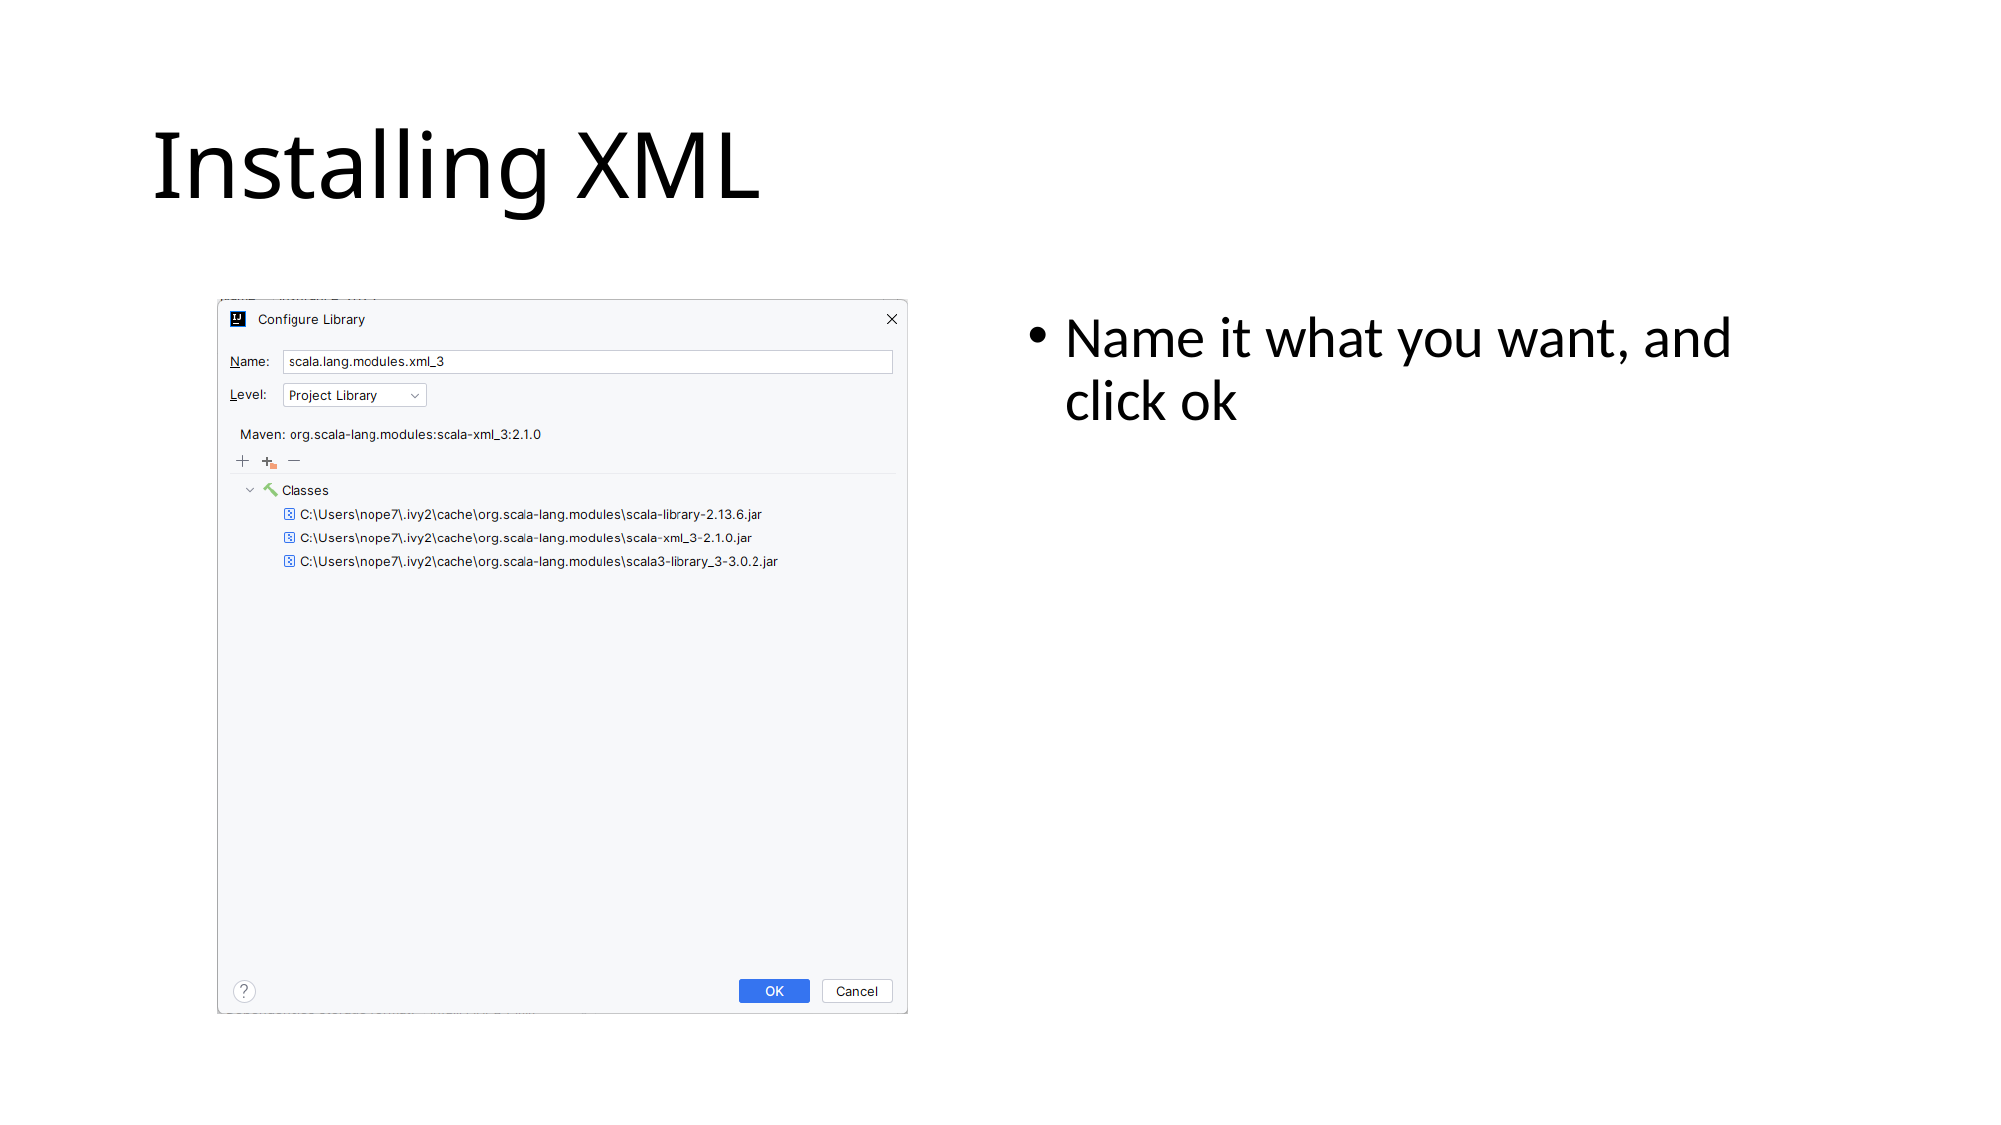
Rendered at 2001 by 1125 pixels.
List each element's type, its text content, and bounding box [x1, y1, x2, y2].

list Name it what you want, and click ok [1012, 299, 1863, 1014]
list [217, 299, 908, 1014]
title Installing XML [137, 59, 1863, 278]
